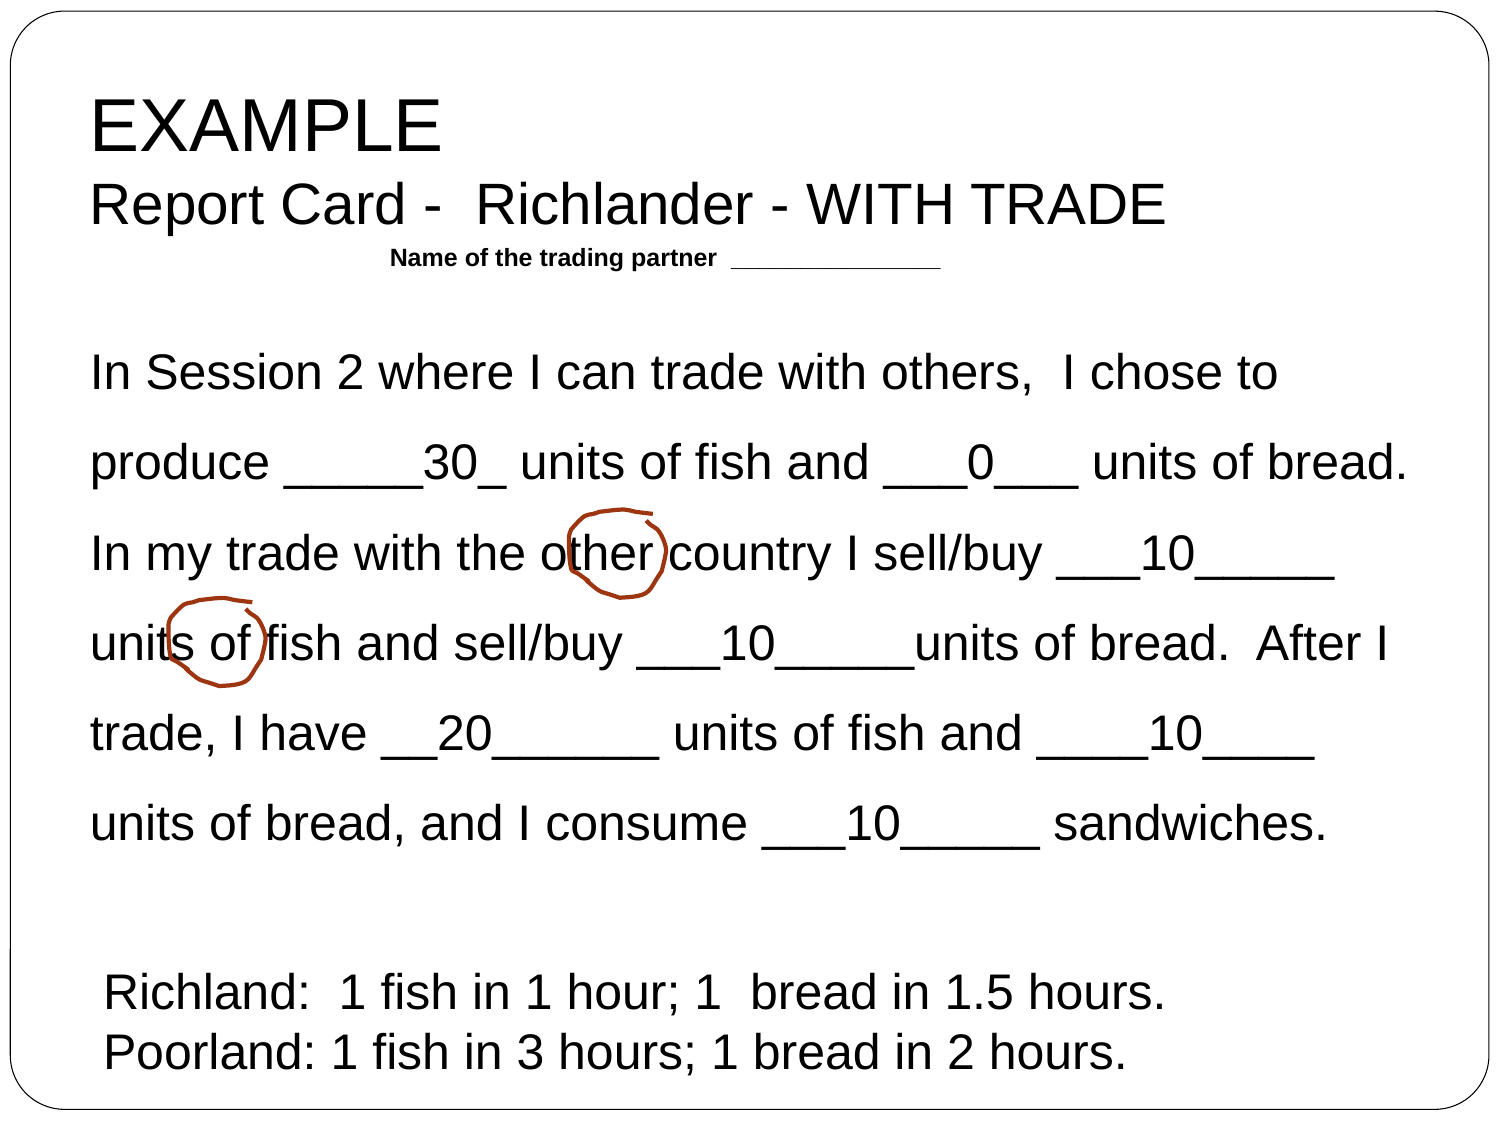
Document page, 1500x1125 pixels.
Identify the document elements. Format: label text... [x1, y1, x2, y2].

text_box Richland: 1 fish in 1 hour; 1 bread in 1.5 hours. Poorland: 1 fish in 3 hours; 1 bread in 2 hours. [88, 952, 1270, 1087]
text_box [166, 595, 268, 689]
text_box [566, 507, 669, 600]
list In Session 2 where I can trade with others, I chose to produce _____30_ units of fish and ___0___ units of bread. In my trade with the other country I sell/buy ___10_____ units of fish and sell/buy ___10_____units of bread. After I trade, I have __20______ units of fish and ____10____ units of bread, and I consume ___10_____ sandwiches. [75, 302, 1447, 1035]
title EXAMPLE Report Card - Richlander - WITH TRADE [75, 68, 1425, 209]
text_box Name of the trading partner _______________ [375, 219, 1294, 279]
